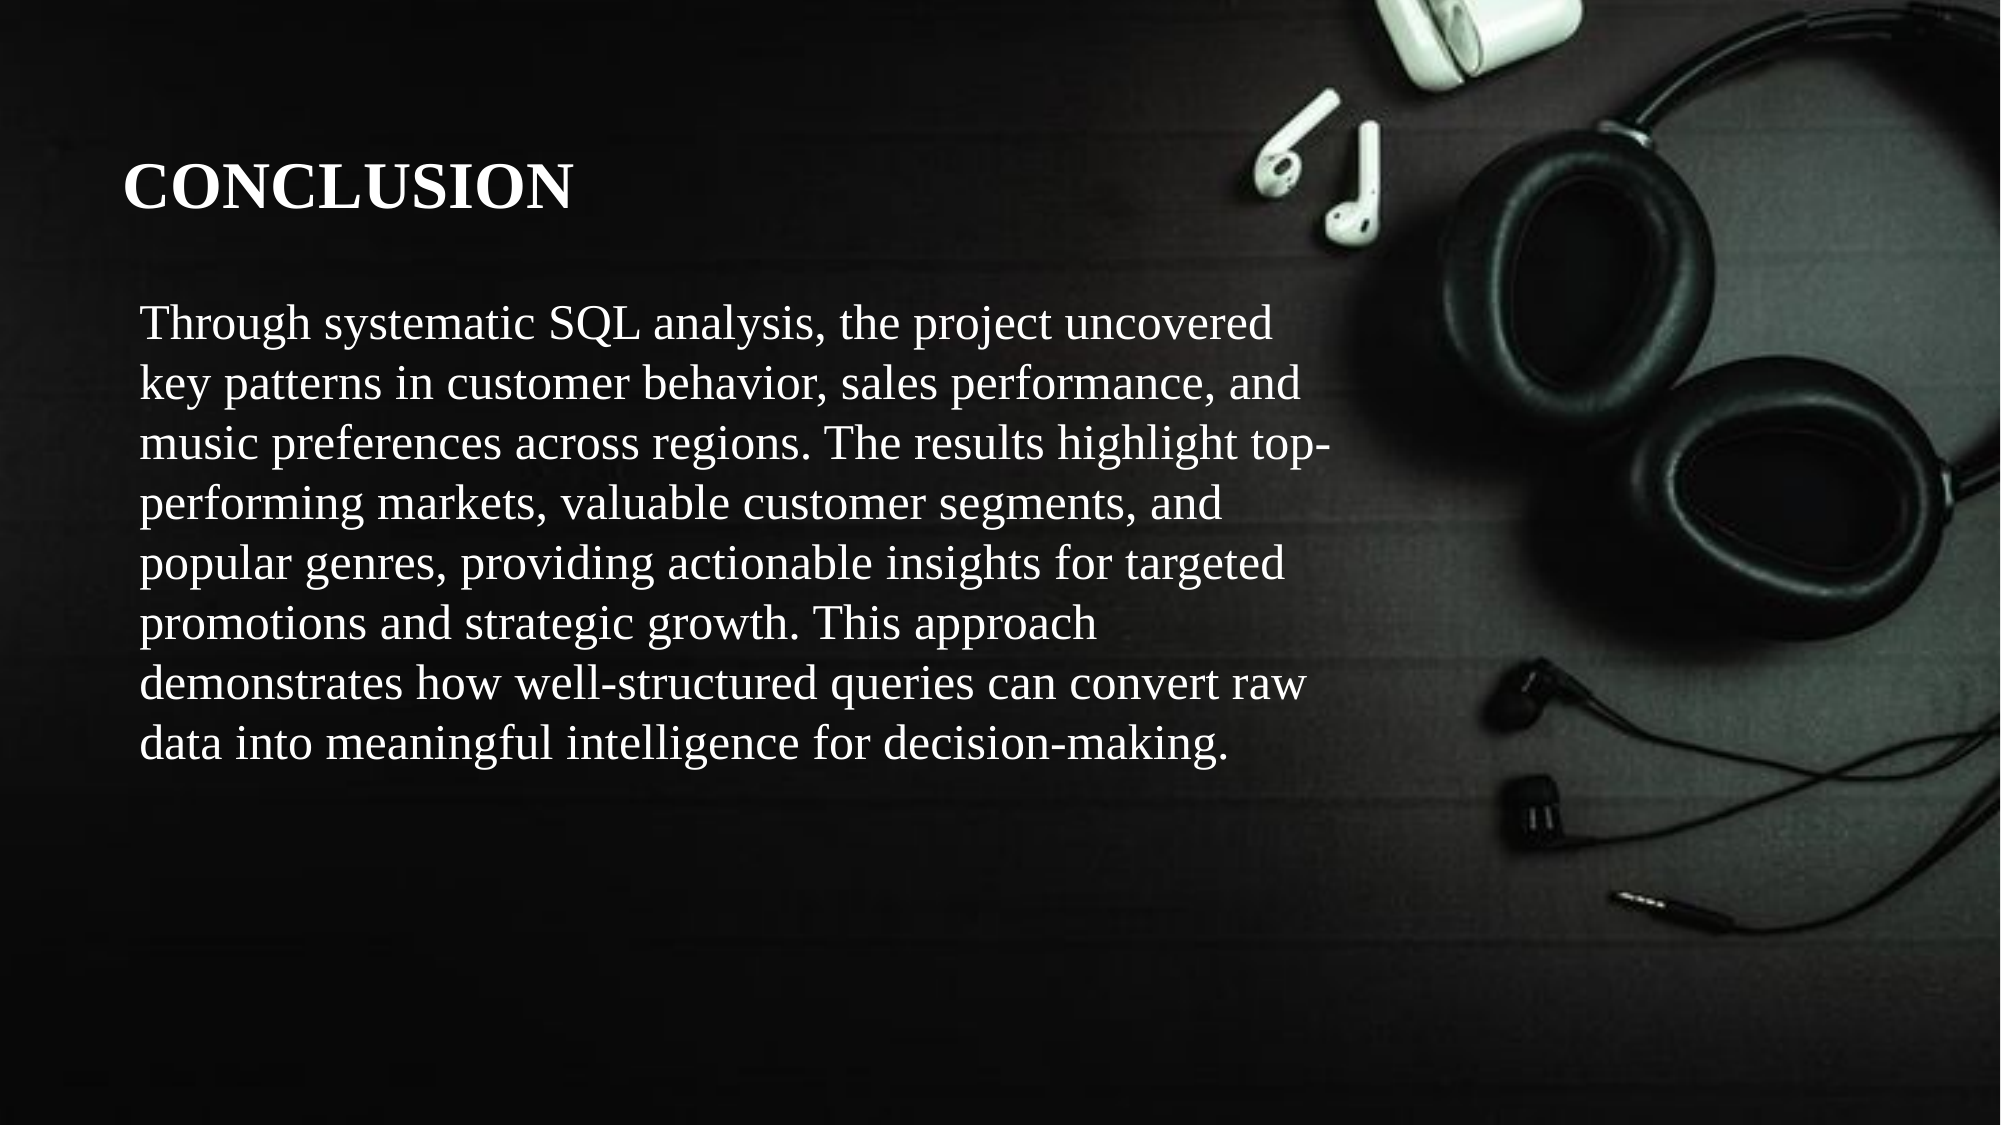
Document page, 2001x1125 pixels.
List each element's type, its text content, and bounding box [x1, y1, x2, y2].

picture [0, 0, 2001, 1125]
text_box Through systematic SQL analysis, the project uncovered key patterns in customer behavior, sales performance, and music preferences across regions. The results highlight top-performing markets, valuable customer segments, and popular genres, providing actionable insights for targeted promotions and strategic growth. This approach demonstrates how well-structured queries can convert raw data into meaningful intelligence for decision-making. [124, 282, 1363, 777]
text_box CONCLUSION [107, 134, 1085, 229]
